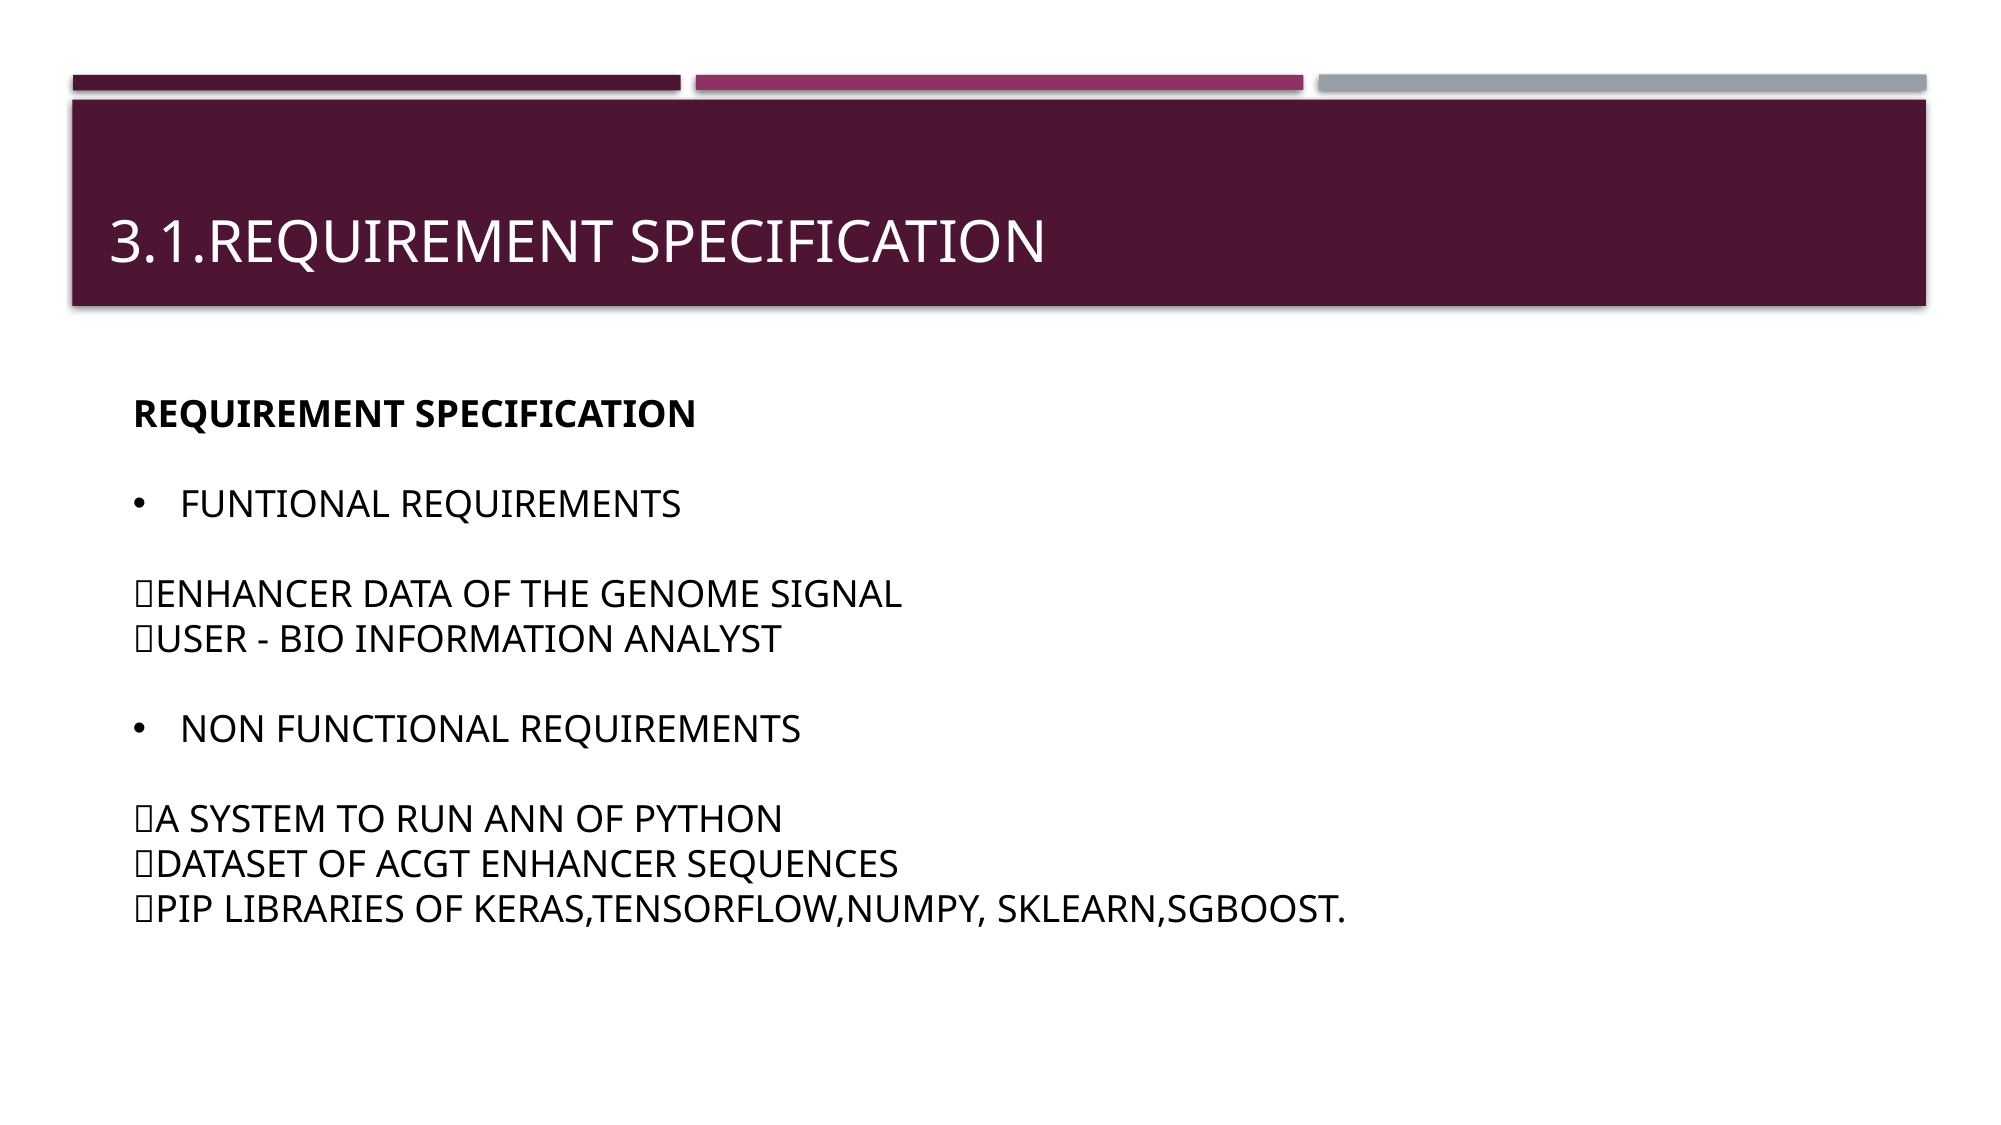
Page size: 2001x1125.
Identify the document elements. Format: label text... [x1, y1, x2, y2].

text_box REQUIREMENT SPECIFICATION FUNTIONAL REQUIREMENTS ENHANCER DATA OF THE GENOME SIGNAL USER - BIO INFORMATION ANALYST NON FUNCTIONAL REQUIREMENTS A SYSTEM TO RUN ANN OF PYTHON DATASET OF ACGT ENHANCER SEQUENCES PIP LIBRARIES OF KERAS,TENSORFLOW,NUMPY, SKLEARN,SGBOOST. [118, 382, 1799, 983]
title 3.1.REQUIREMENT SPECIFICATION [94, 119, 1904, 282]
